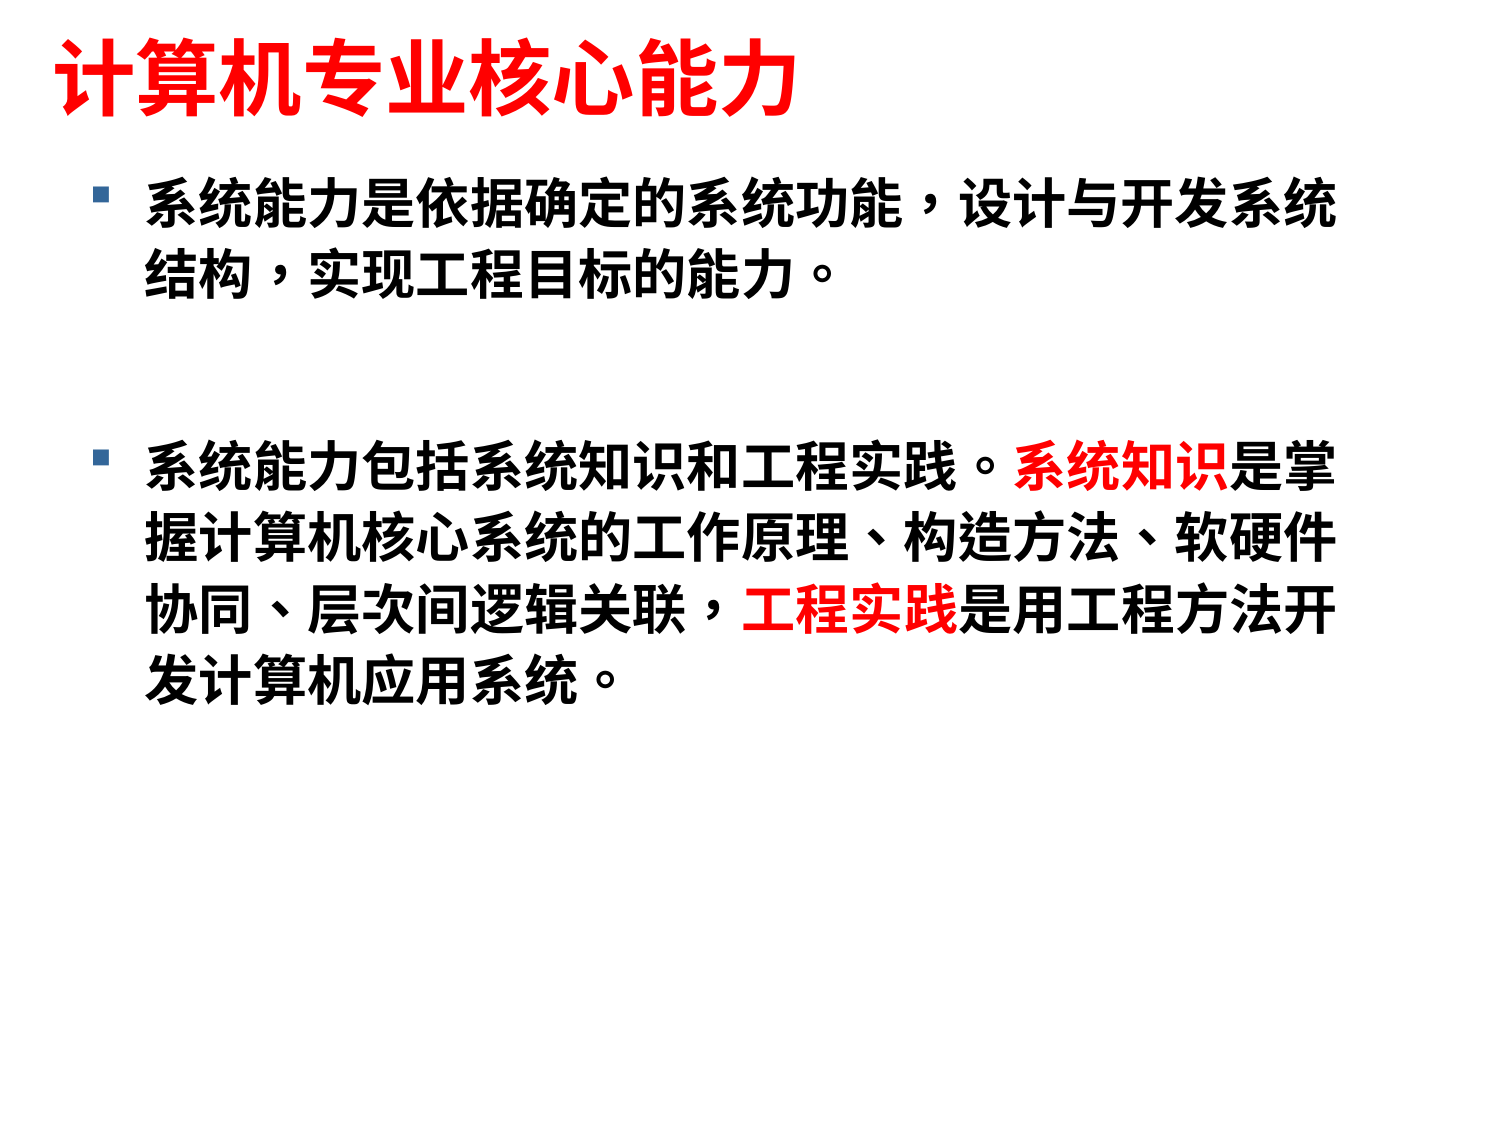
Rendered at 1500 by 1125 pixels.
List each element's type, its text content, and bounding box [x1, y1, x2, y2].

list 系统能力是依据确定的系统功能，设计与开发系统结构，实现工程目标的能力。 系统能力包括系统知识和工程实践。系统知识是掌握计算机核心系统的工作原理、构造方法、软硬件协同、层次间逻辑关联，工程实践是用工程方法开发计算机应用系统。 [73, 154, 1393, 1030]
title 计算机专业核心能力 [37, 31, 1415, 120]
